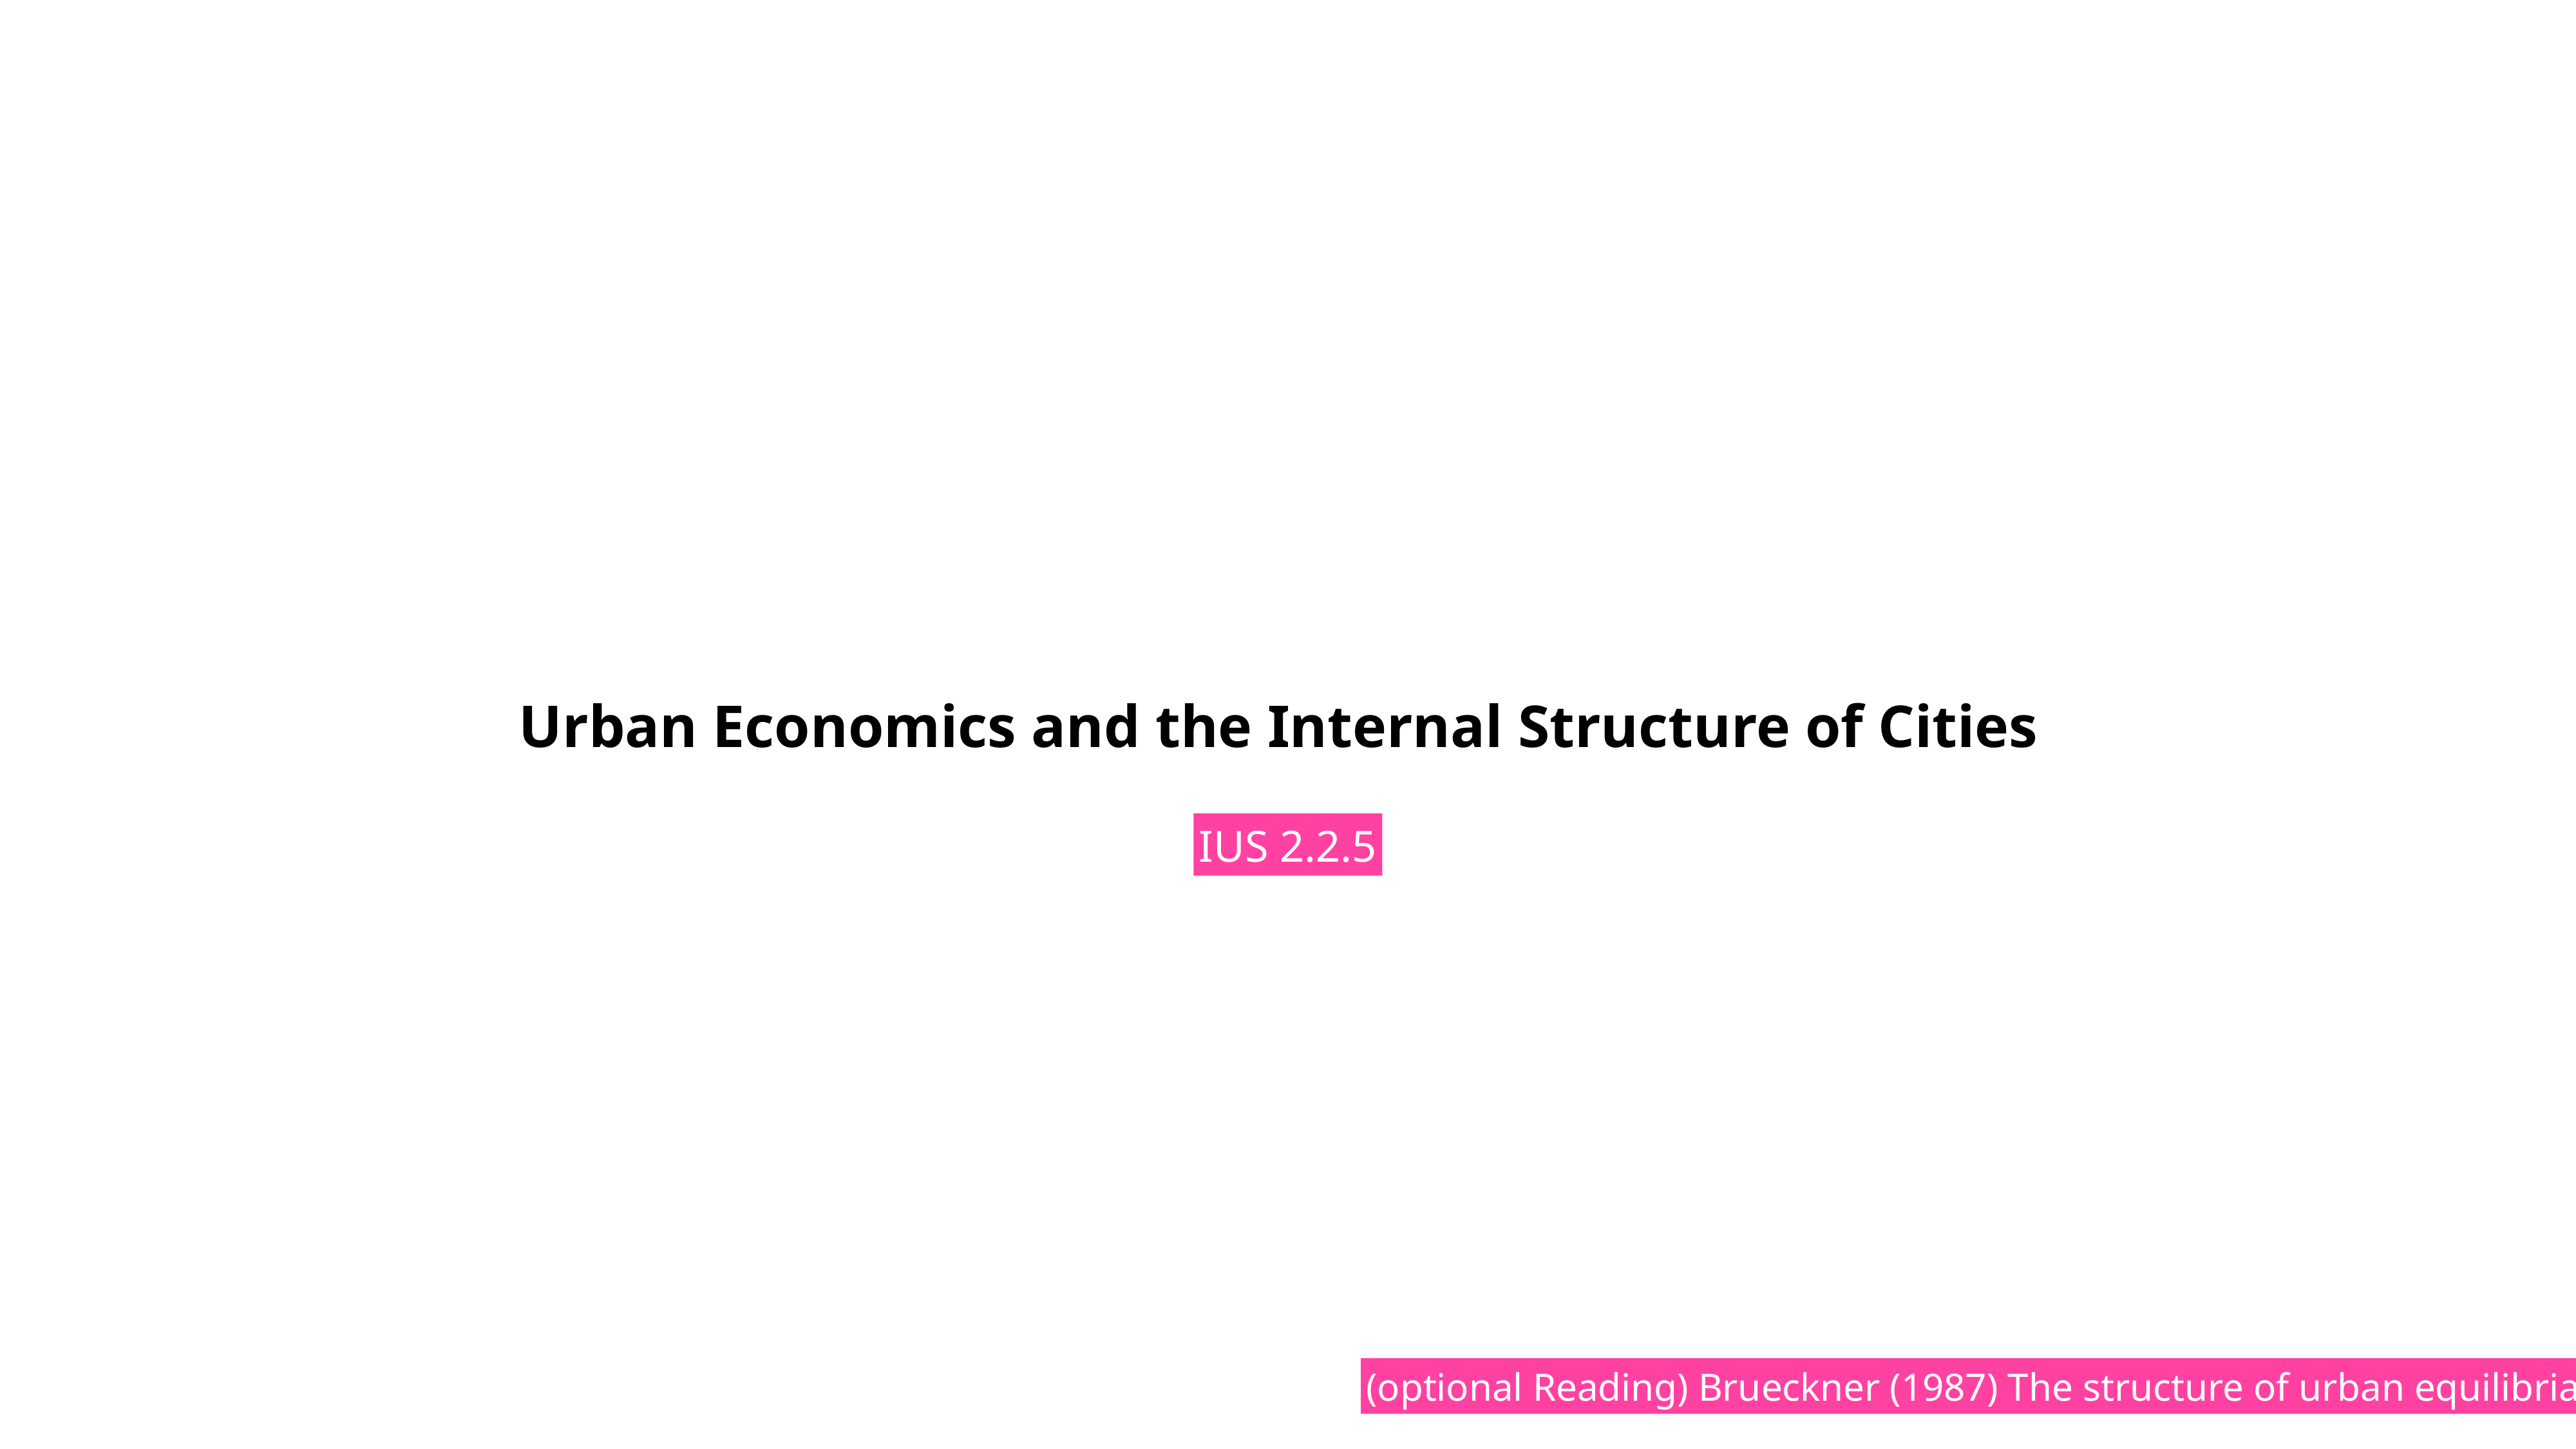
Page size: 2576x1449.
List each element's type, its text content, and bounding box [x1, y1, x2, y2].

text_box IUS 2.2.5 [1193, 813, 1383, 876]
text_box Urban Economics and the Internal Structure of Cities [511, 682, 2046, 767]
text_box (optional Reading) Brueckner (1987) The structure of urban equilibria [1361, 1358, 2576, 1414]
